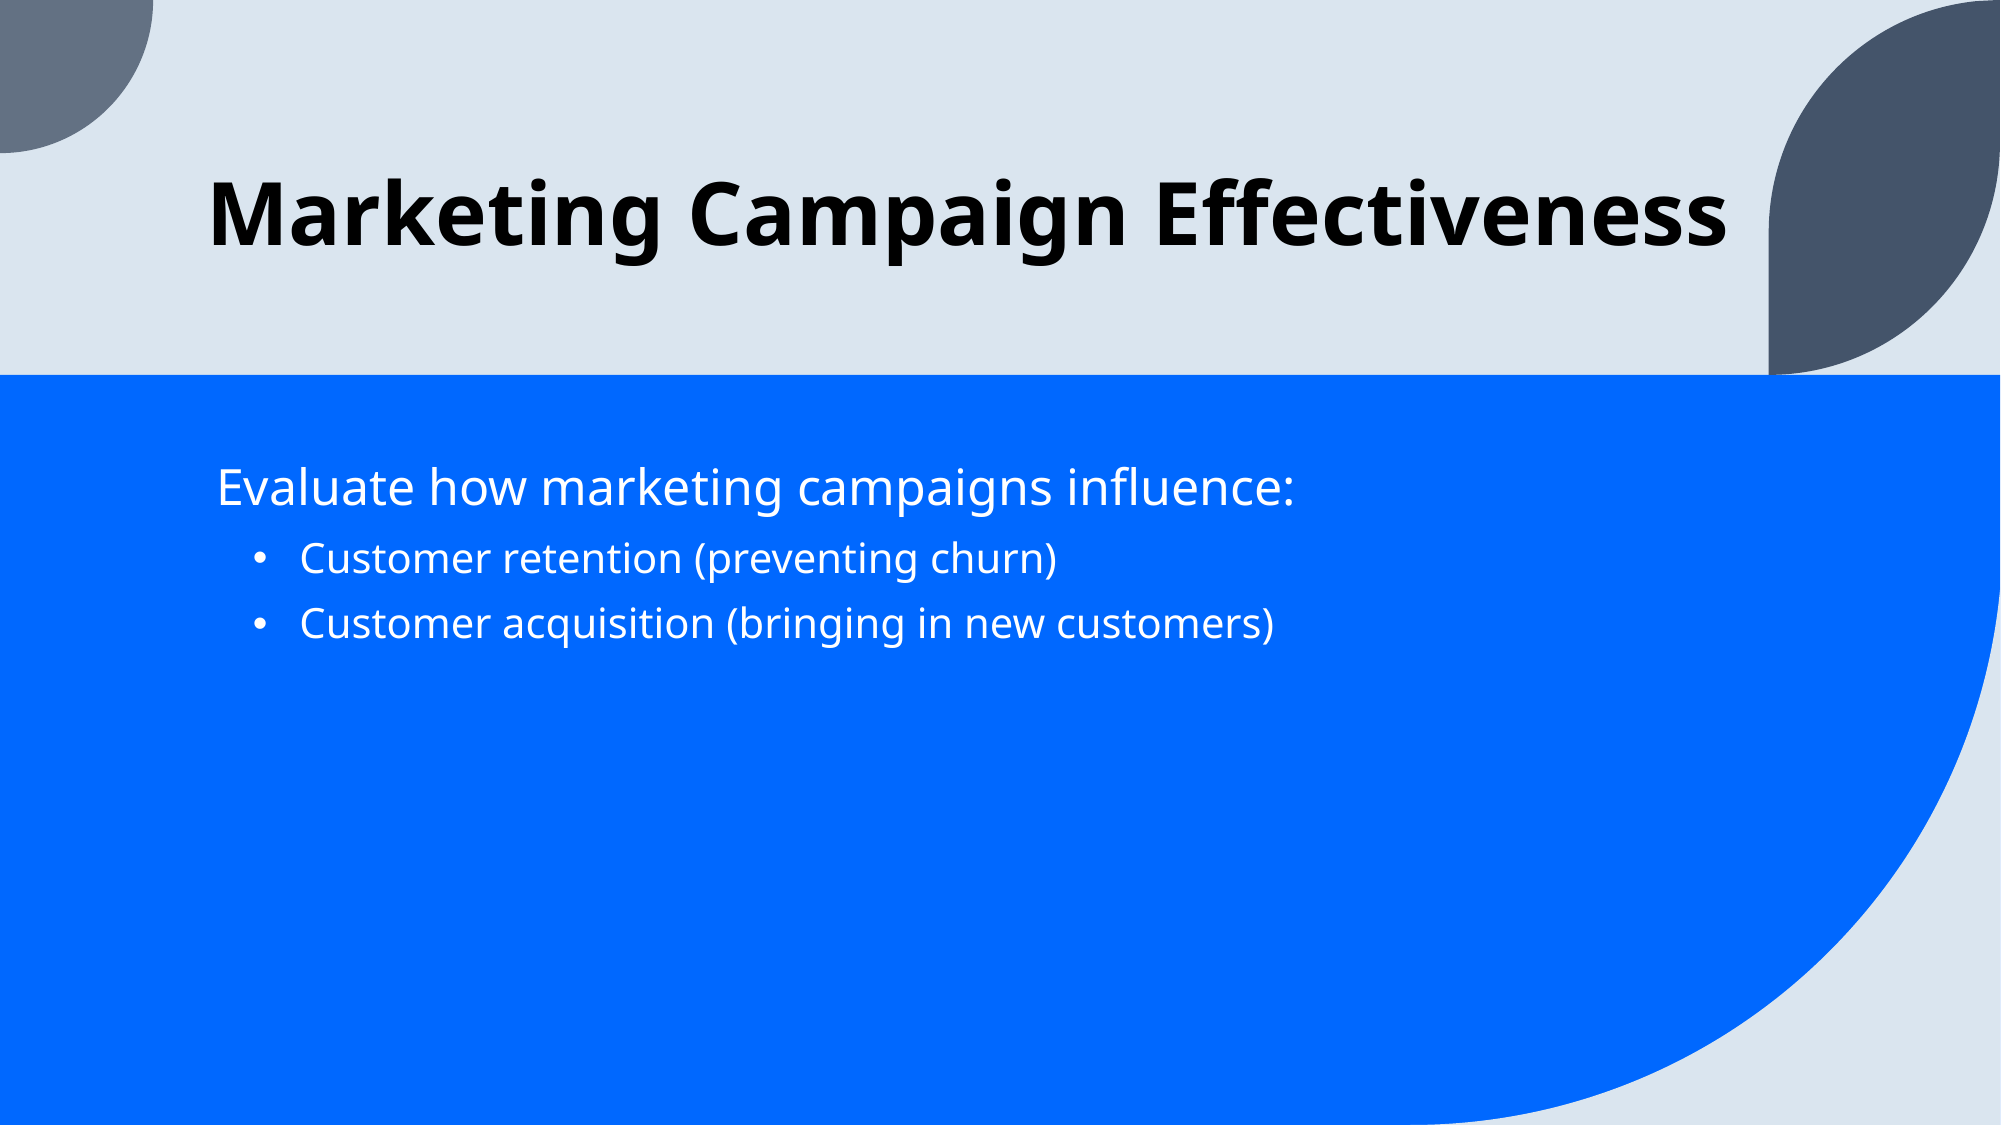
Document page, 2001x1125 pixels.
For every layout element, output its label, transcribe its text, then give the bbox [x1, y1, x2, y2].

title Marketing Campaign Effectiveness [191, 7, 1860, 270]
list Evaluate how marketing campaigns influence: Customer retention (preventing churn) Customer acquisition (bringing in new customers) [191, 454, 1808, 1085]
